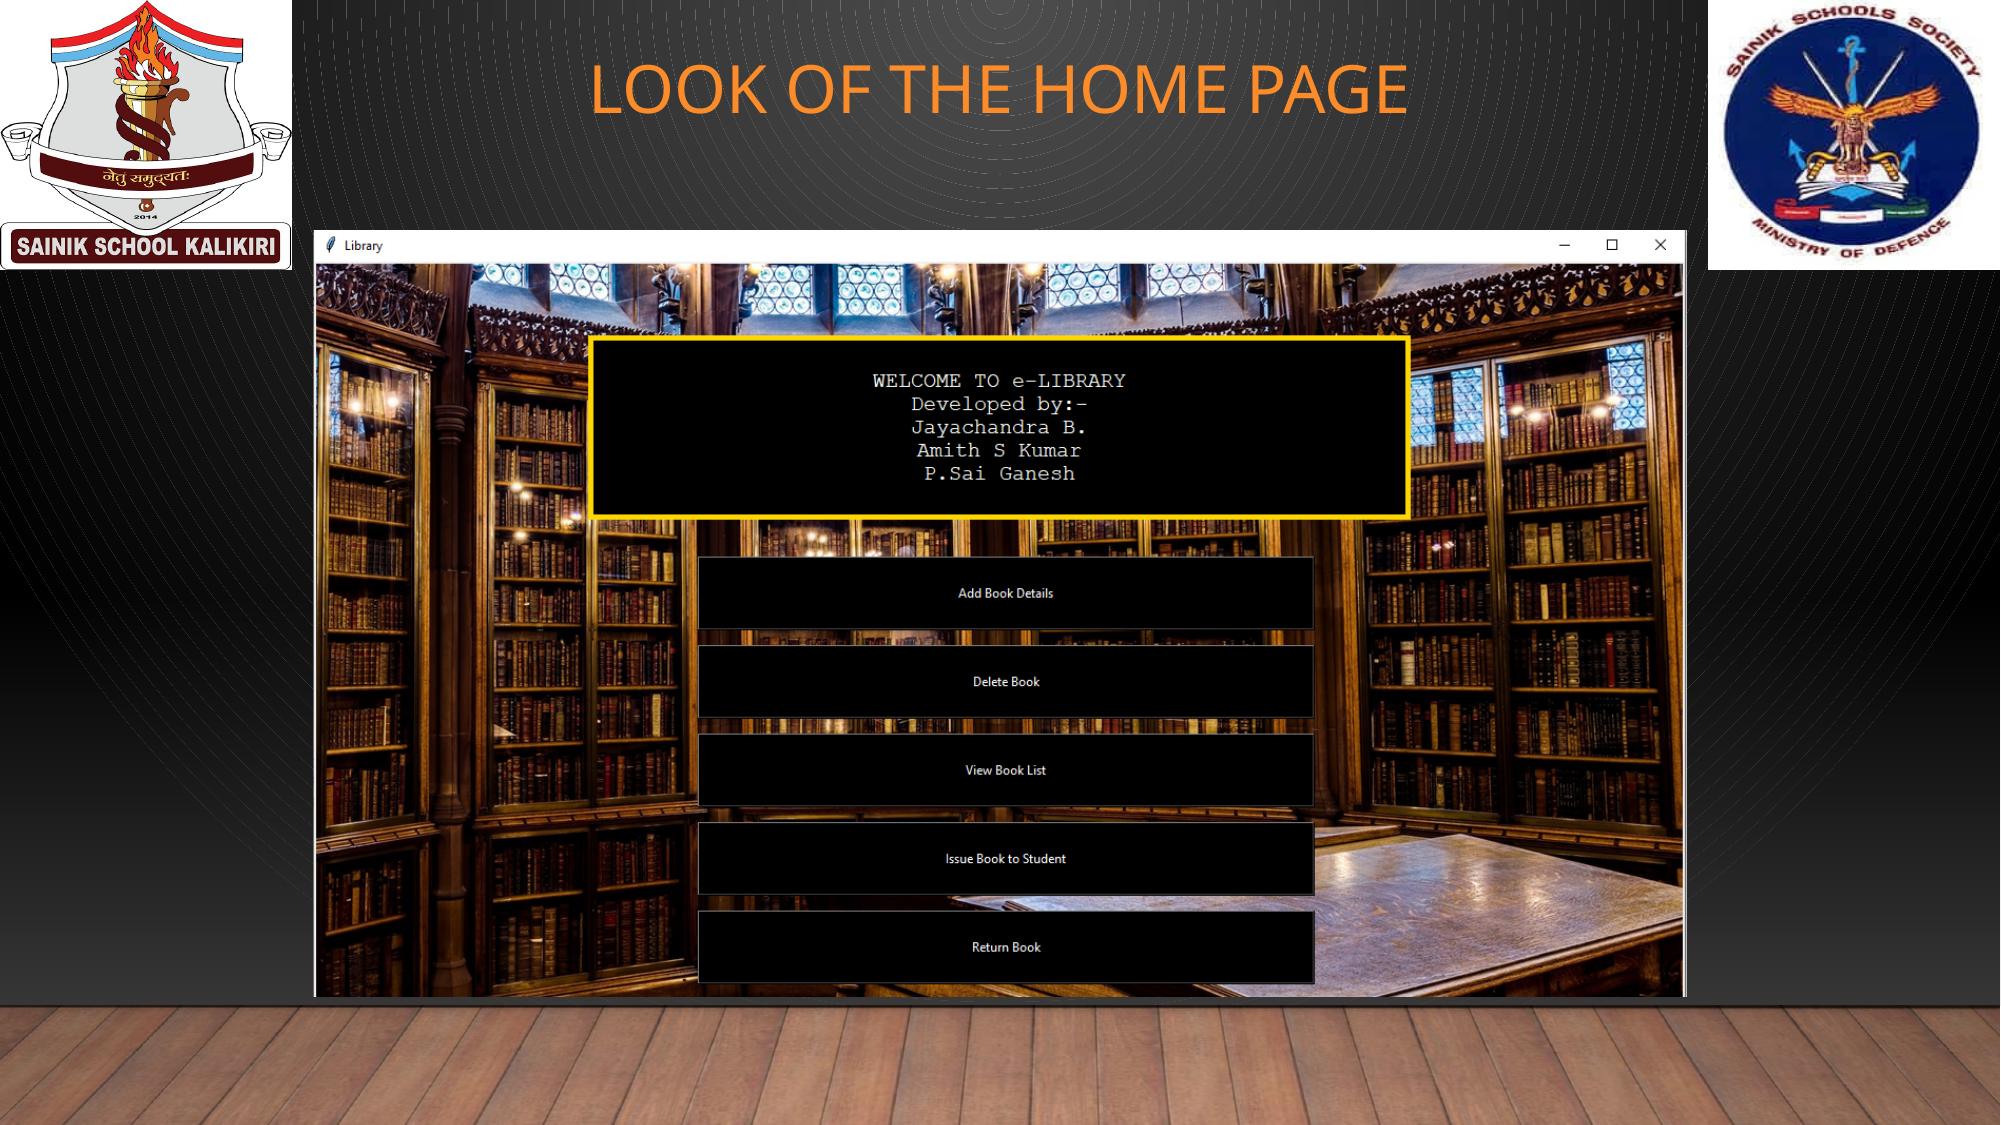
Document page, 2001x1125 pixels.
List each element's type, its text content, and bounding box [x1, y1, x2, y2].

picture [1708, 0, 2000, 270]
title Look of the home page [237, 6, 1763, 179]
picture [0, 1005, 2000, 1125]
picture [0, 0, 292, 270]
picture [313, 229, 1687, 998]
